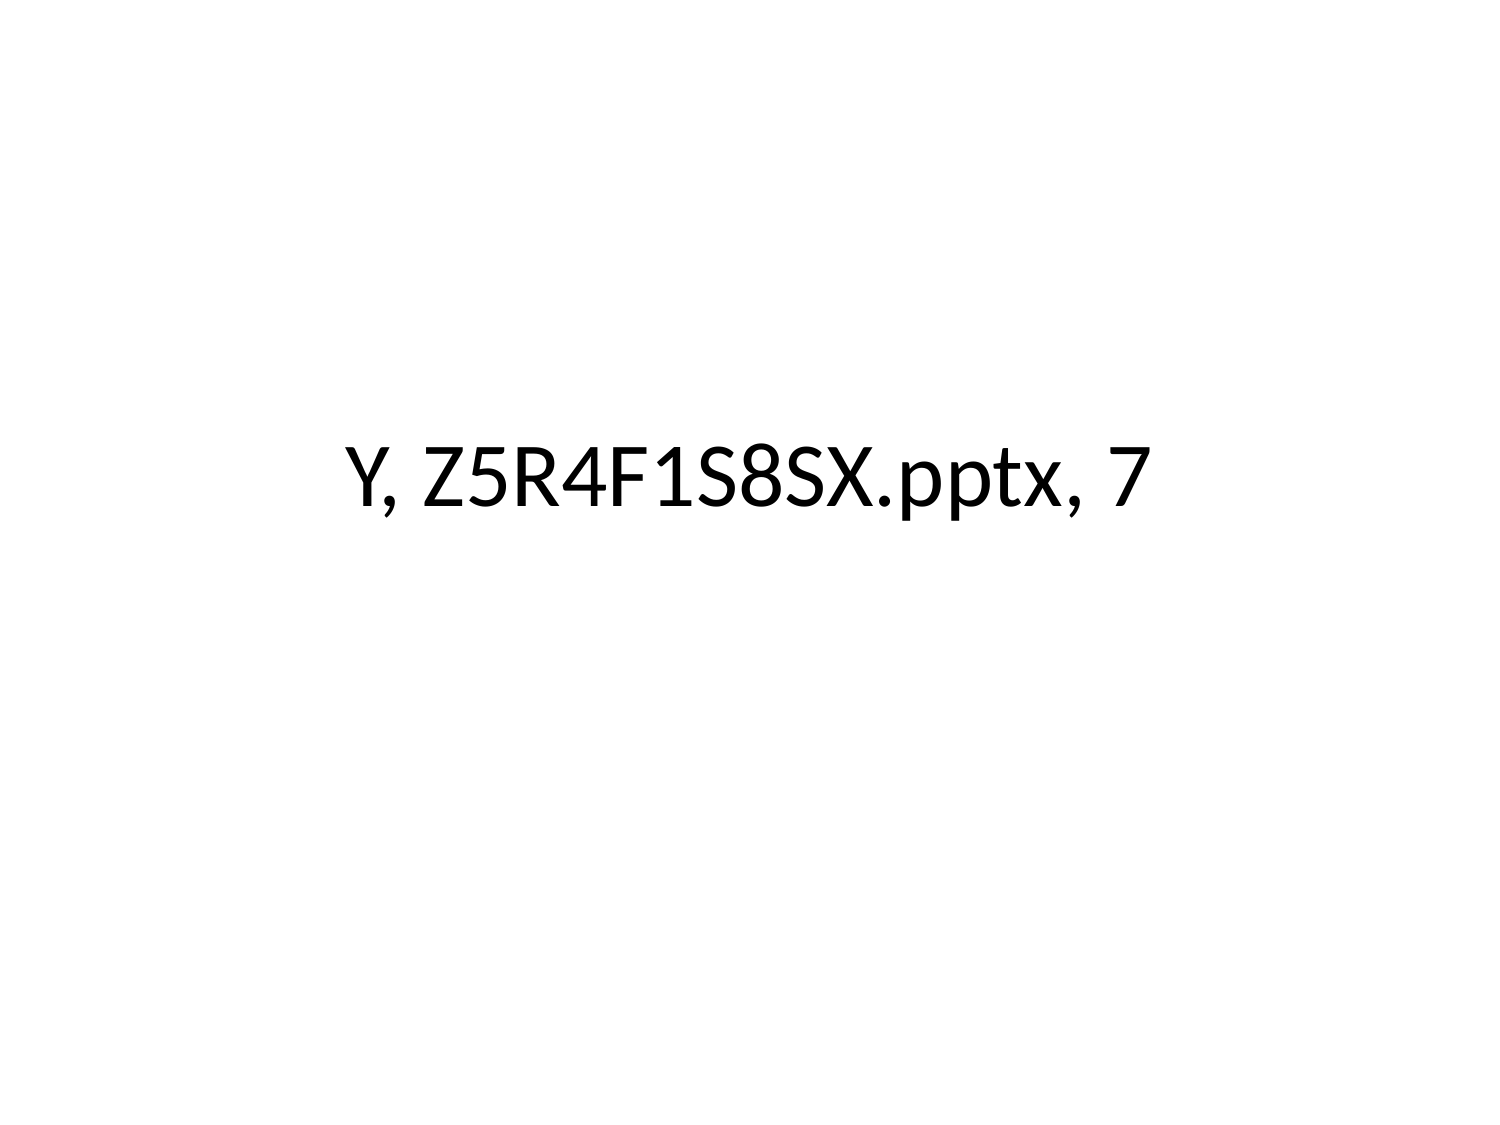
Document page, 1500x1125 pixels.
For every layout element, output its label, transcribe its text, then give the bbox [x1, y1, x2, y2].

title Y, Z5R4F1S8SX.pptx, 7 [112, 349, 1388, 591]
